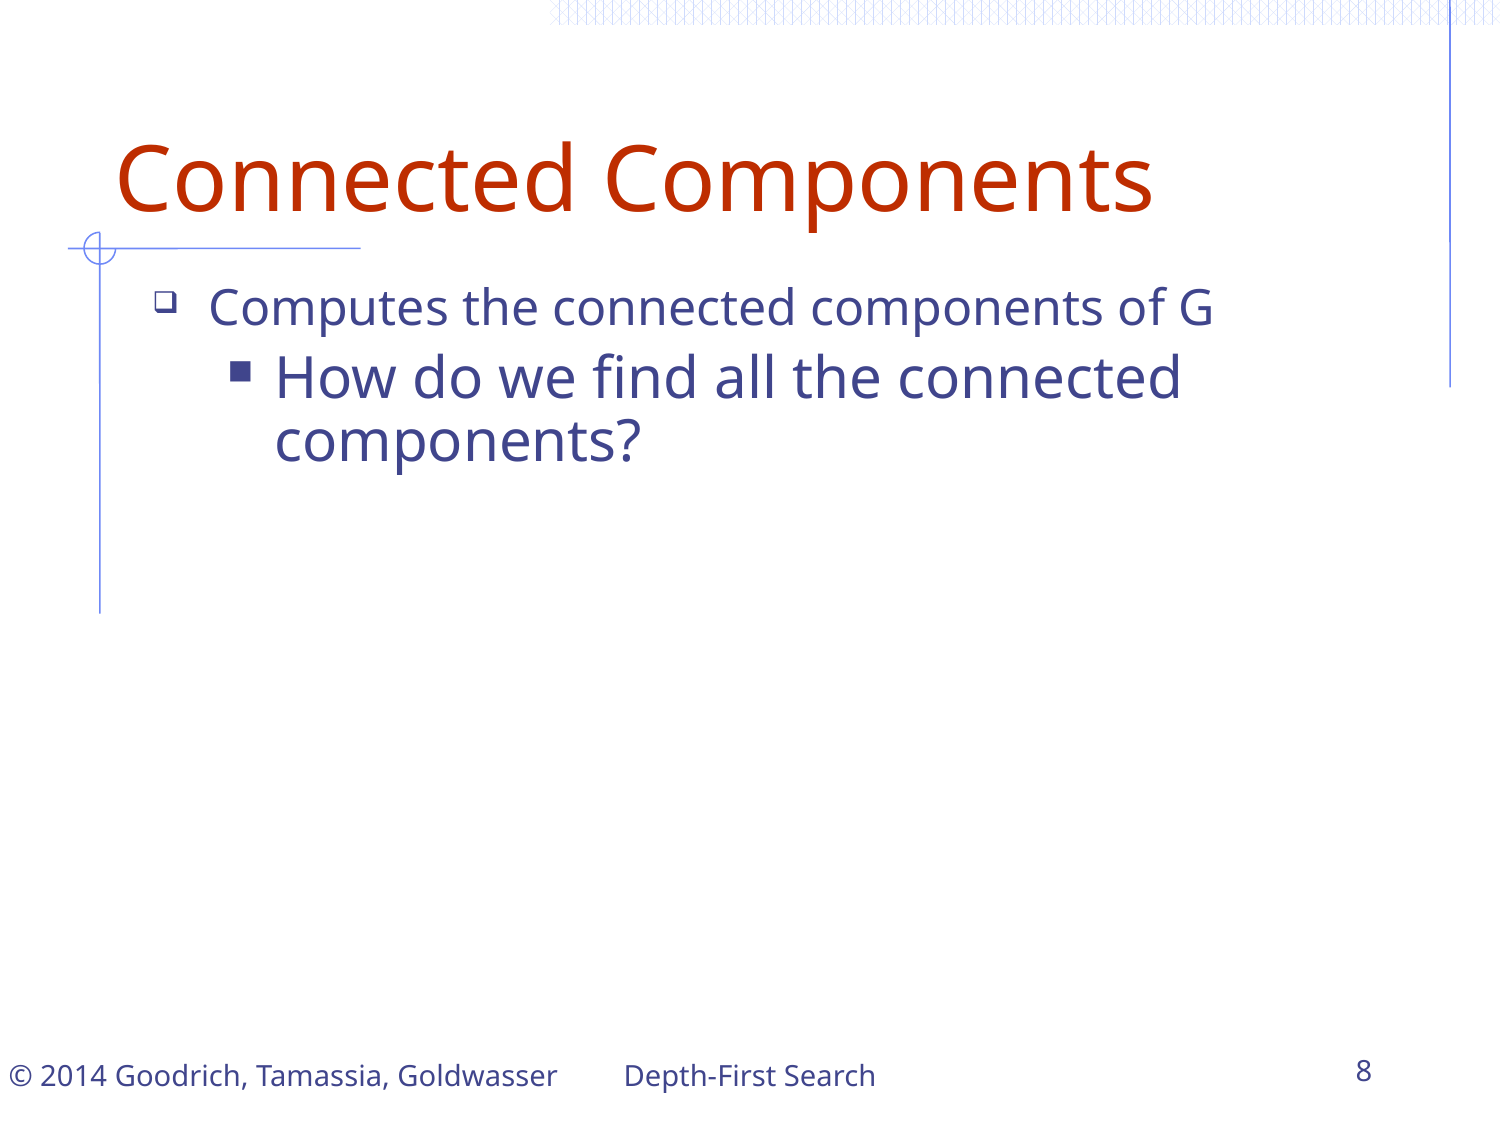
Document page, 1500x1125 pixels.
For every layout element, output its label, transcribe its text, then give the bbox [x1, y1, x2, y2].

title Connected Components [99, 50, 1375, 238]
slide_number 8 [1074, 1024, 1388, 1101]
list Computes the connected components of G How do we find all the connected components? [137, 275, 1413, 1000]
footer Depth-First Search [512, 1024, 988, 1101]
